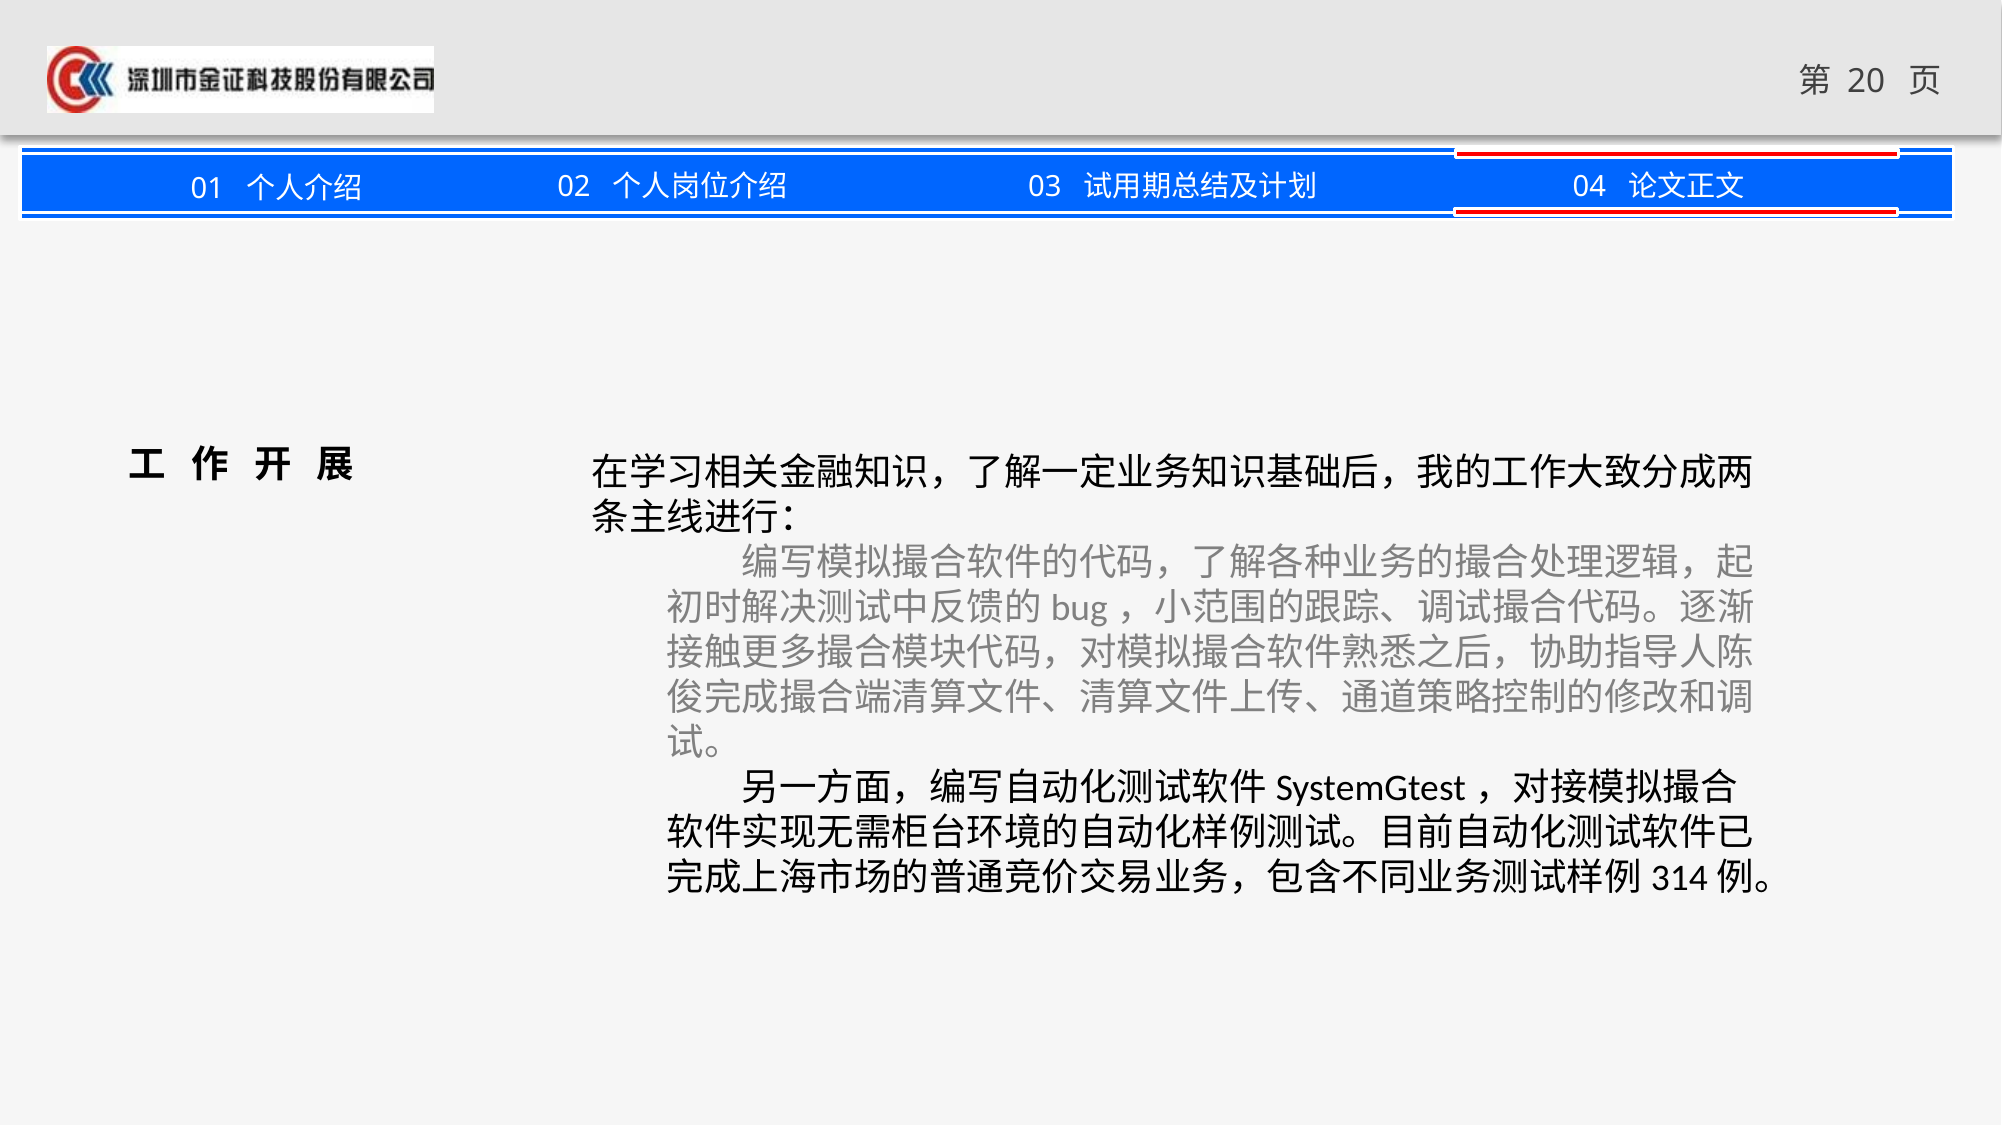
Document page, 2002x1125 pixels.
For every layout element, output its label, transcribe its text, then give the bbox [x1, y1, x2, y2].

text_box 在学习相关金融知识，了解一定业务知识基础后，我的工作大致分成两条主线进行： 编写模拟撮合软件的代码，了解各种业务的撮合处理逻辑，起初时解决测试中反馈的bug，小范围的跟踪、调试撮合代码。逐渐接触更多撮合模块代码，对模拟撮合软件熟悉之后，协助指导人陈俊完成撮合端清算文件、清算文件上传、通道策略控制的修改和调试。 另一方面，编写自动化测试软件SystemGtest，对接模拟撮合软件实现无需柜台环境的自动化样例测试。目前自动化测试软件已完成上海市场的普通竞价交易业务，包含不同业务测试样例314例。 [577, 440, 1781, 906]
text_box [1454, 148, 1901, 160]
text_box [1453, 206, 1900, 218]
picture [47, 46, 434, 113]
text_box 工 作 开 展 [113, 432, 531, 493]
